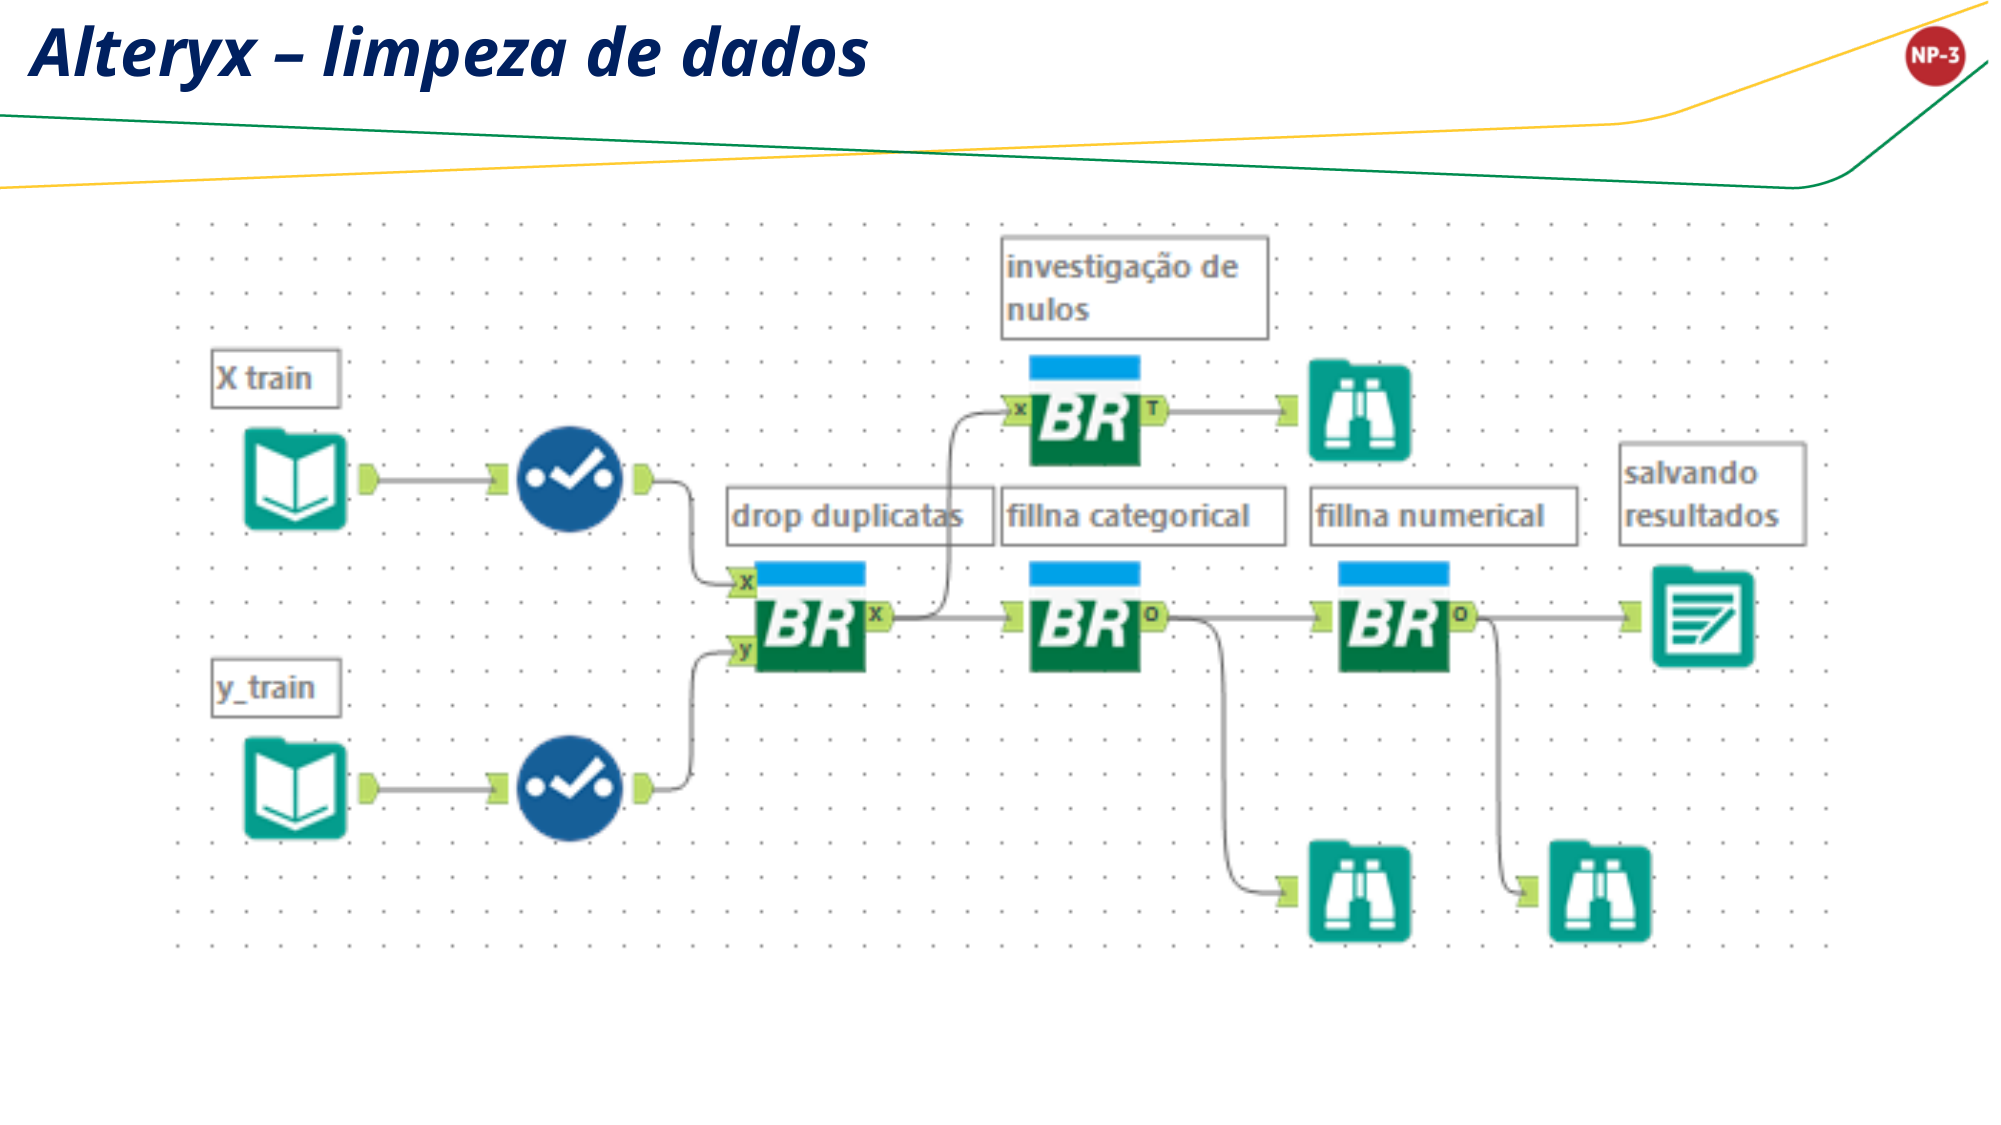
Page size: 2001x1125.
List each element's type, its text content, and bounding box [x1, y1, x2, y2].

title Alteryx – limpeza de dados [16, 19, 1644, 90]
picture [0, 0, 1989, 1125]
